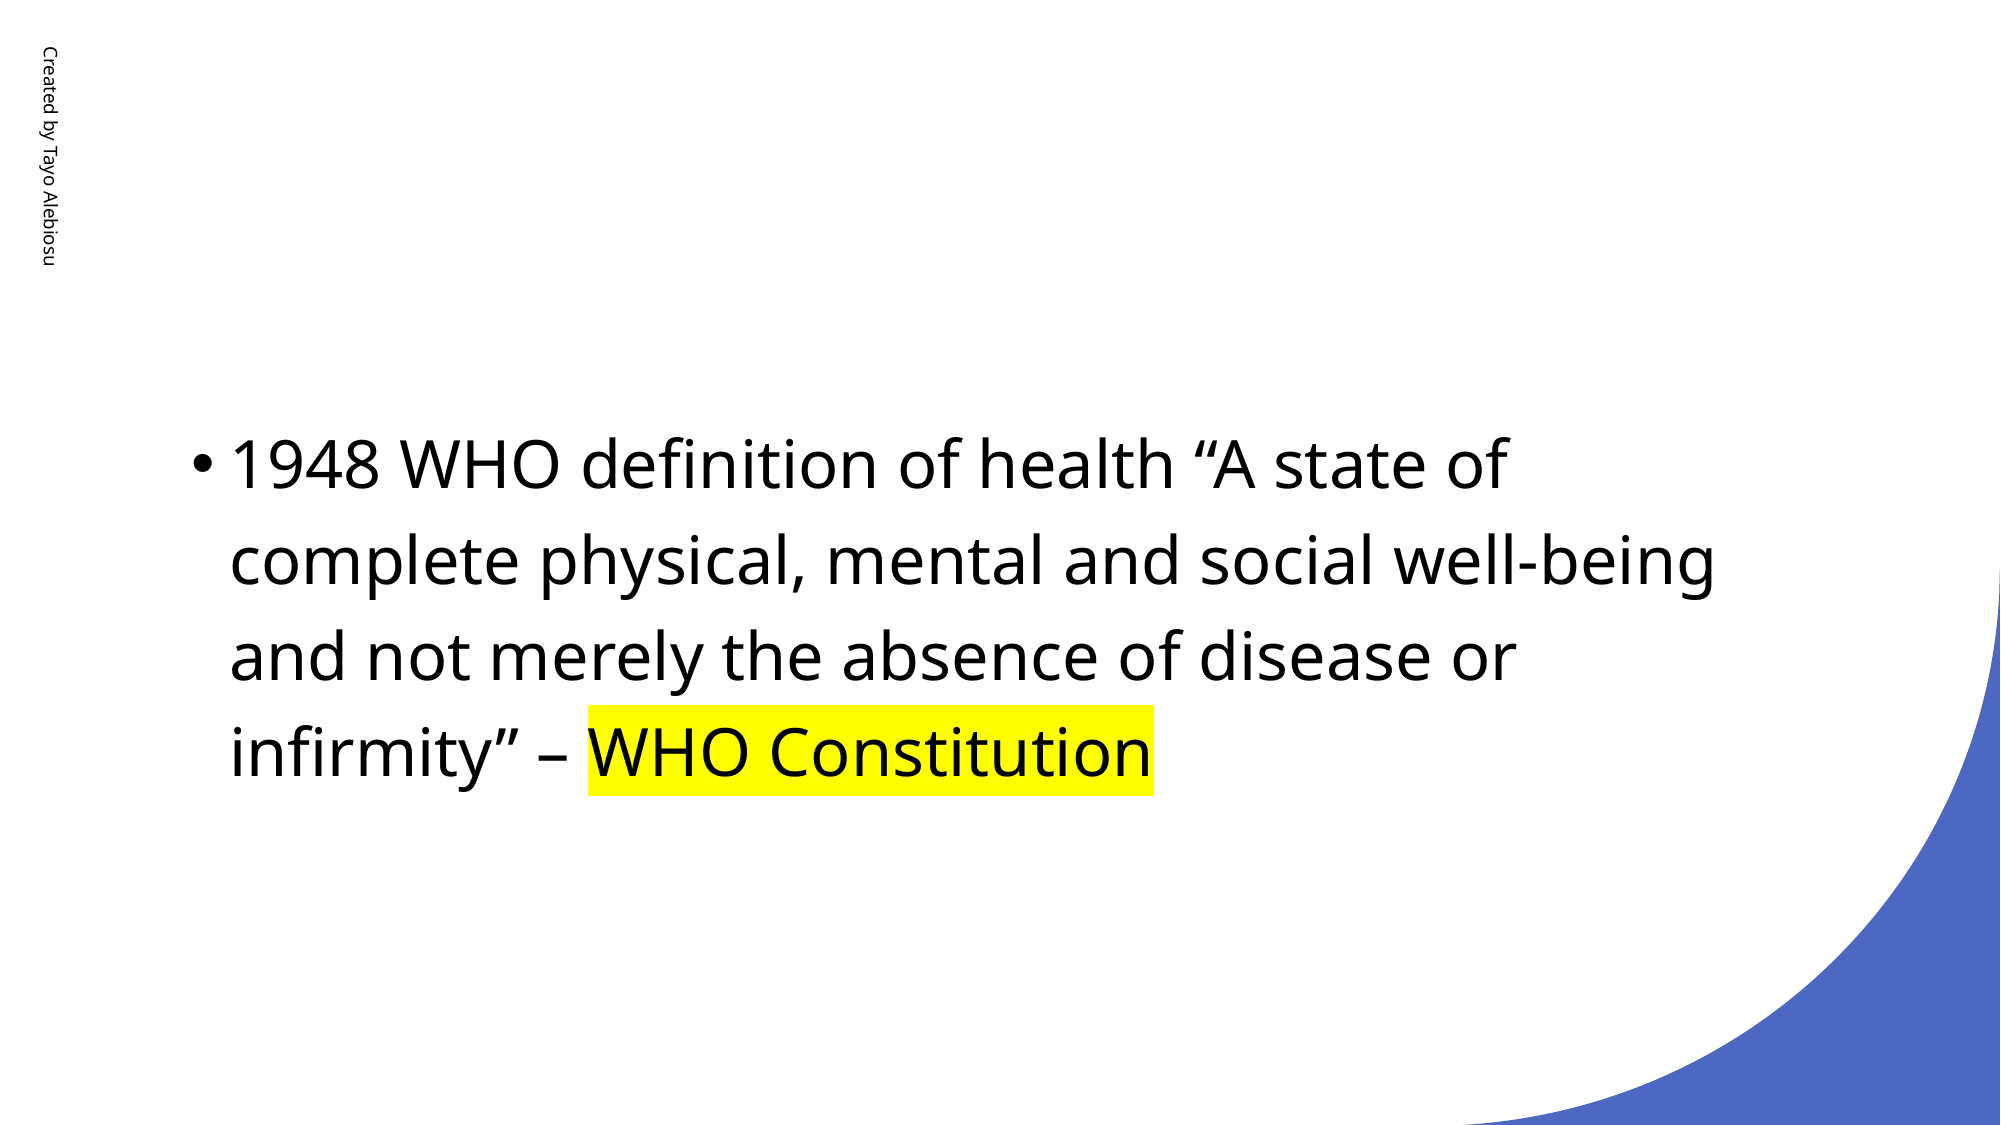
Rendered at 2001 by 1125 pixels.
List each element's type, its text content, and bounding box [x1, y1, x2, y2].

list 1948 WHO definition of health “A state of complete physical, mental and social well-being and not merely the absence of disease or infirmity” – WHO Constitution [176, 398, 1809, 975]
footer Created by Tayo Alebiosu [20, 31, 80, 661]
